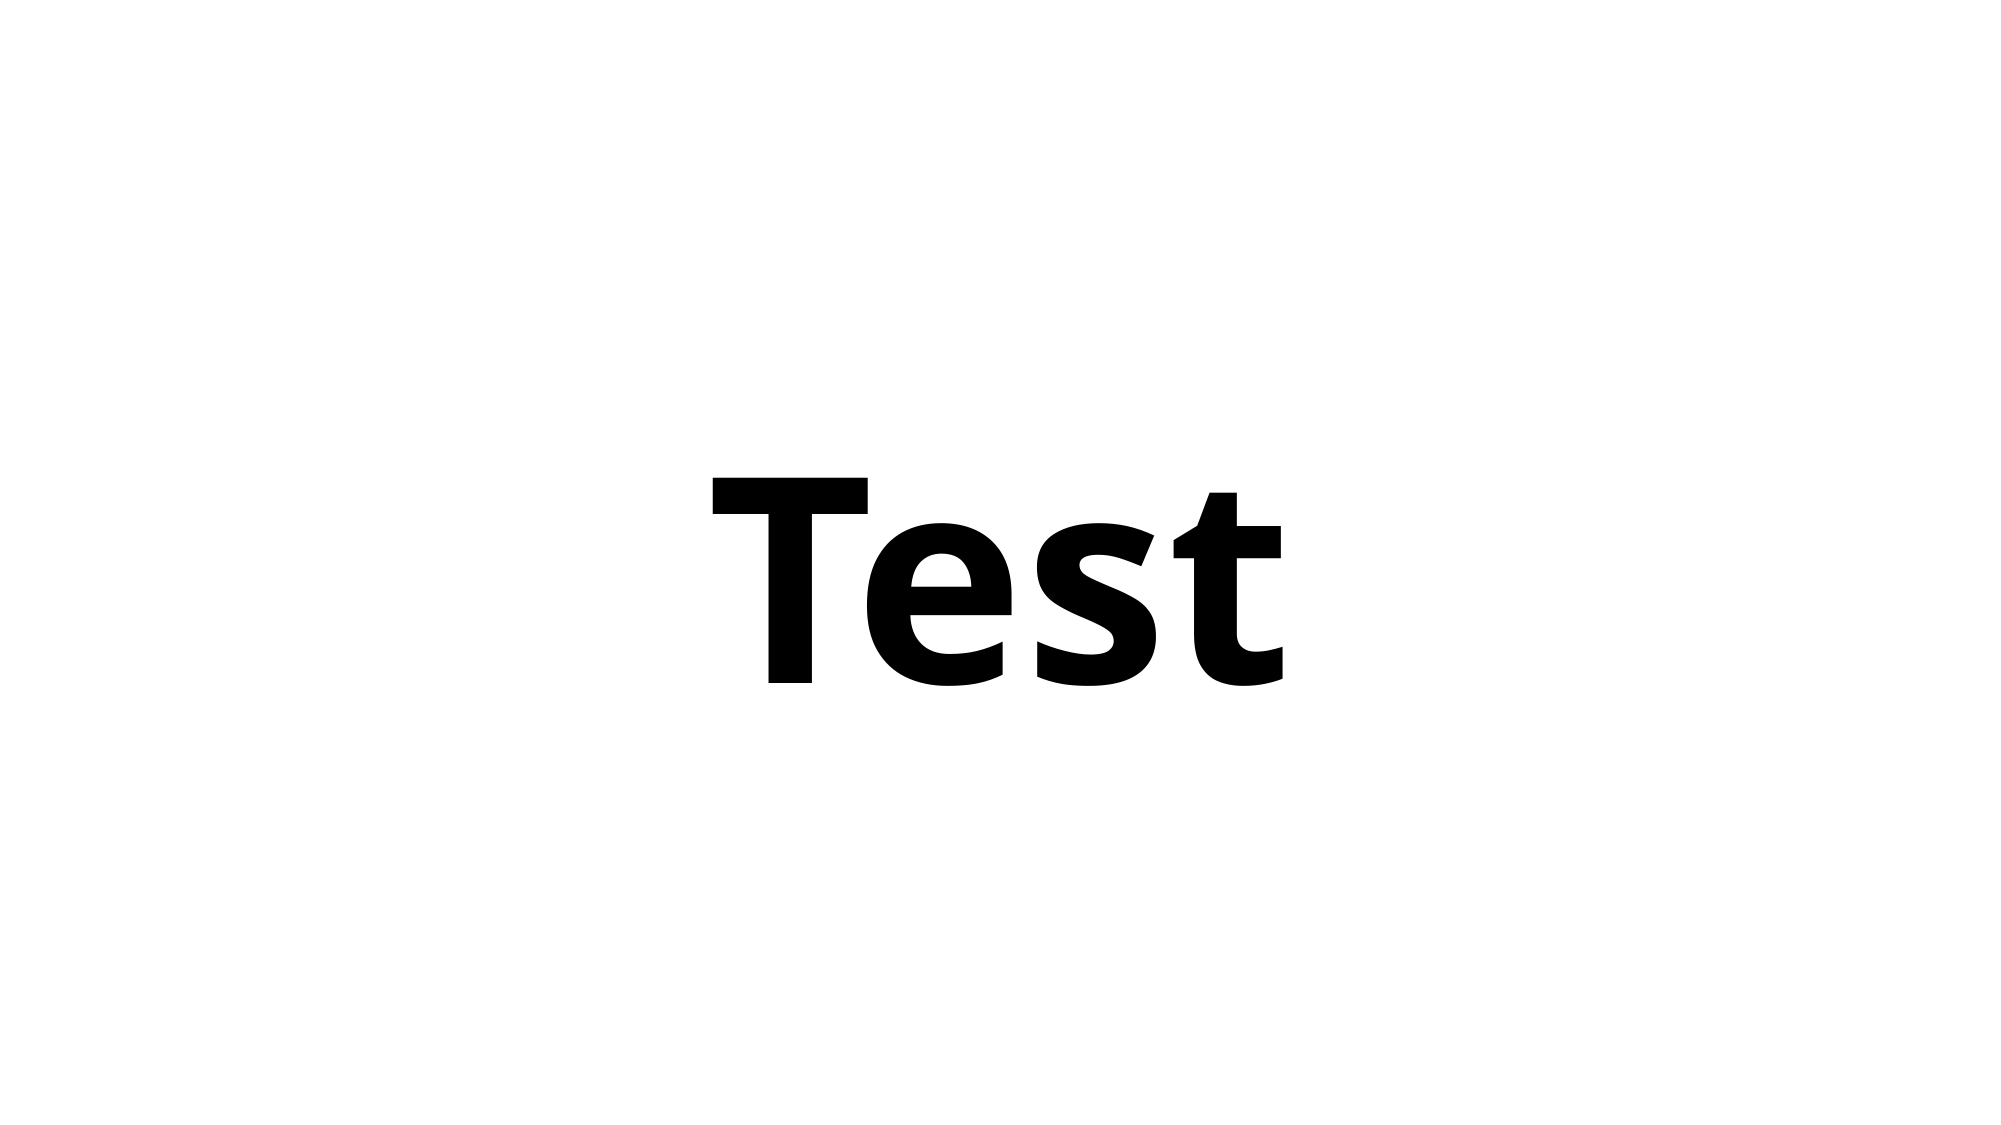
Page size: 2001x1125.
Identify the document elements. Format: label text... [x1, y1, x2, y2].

title Test [249, 361, 1750, 754]
